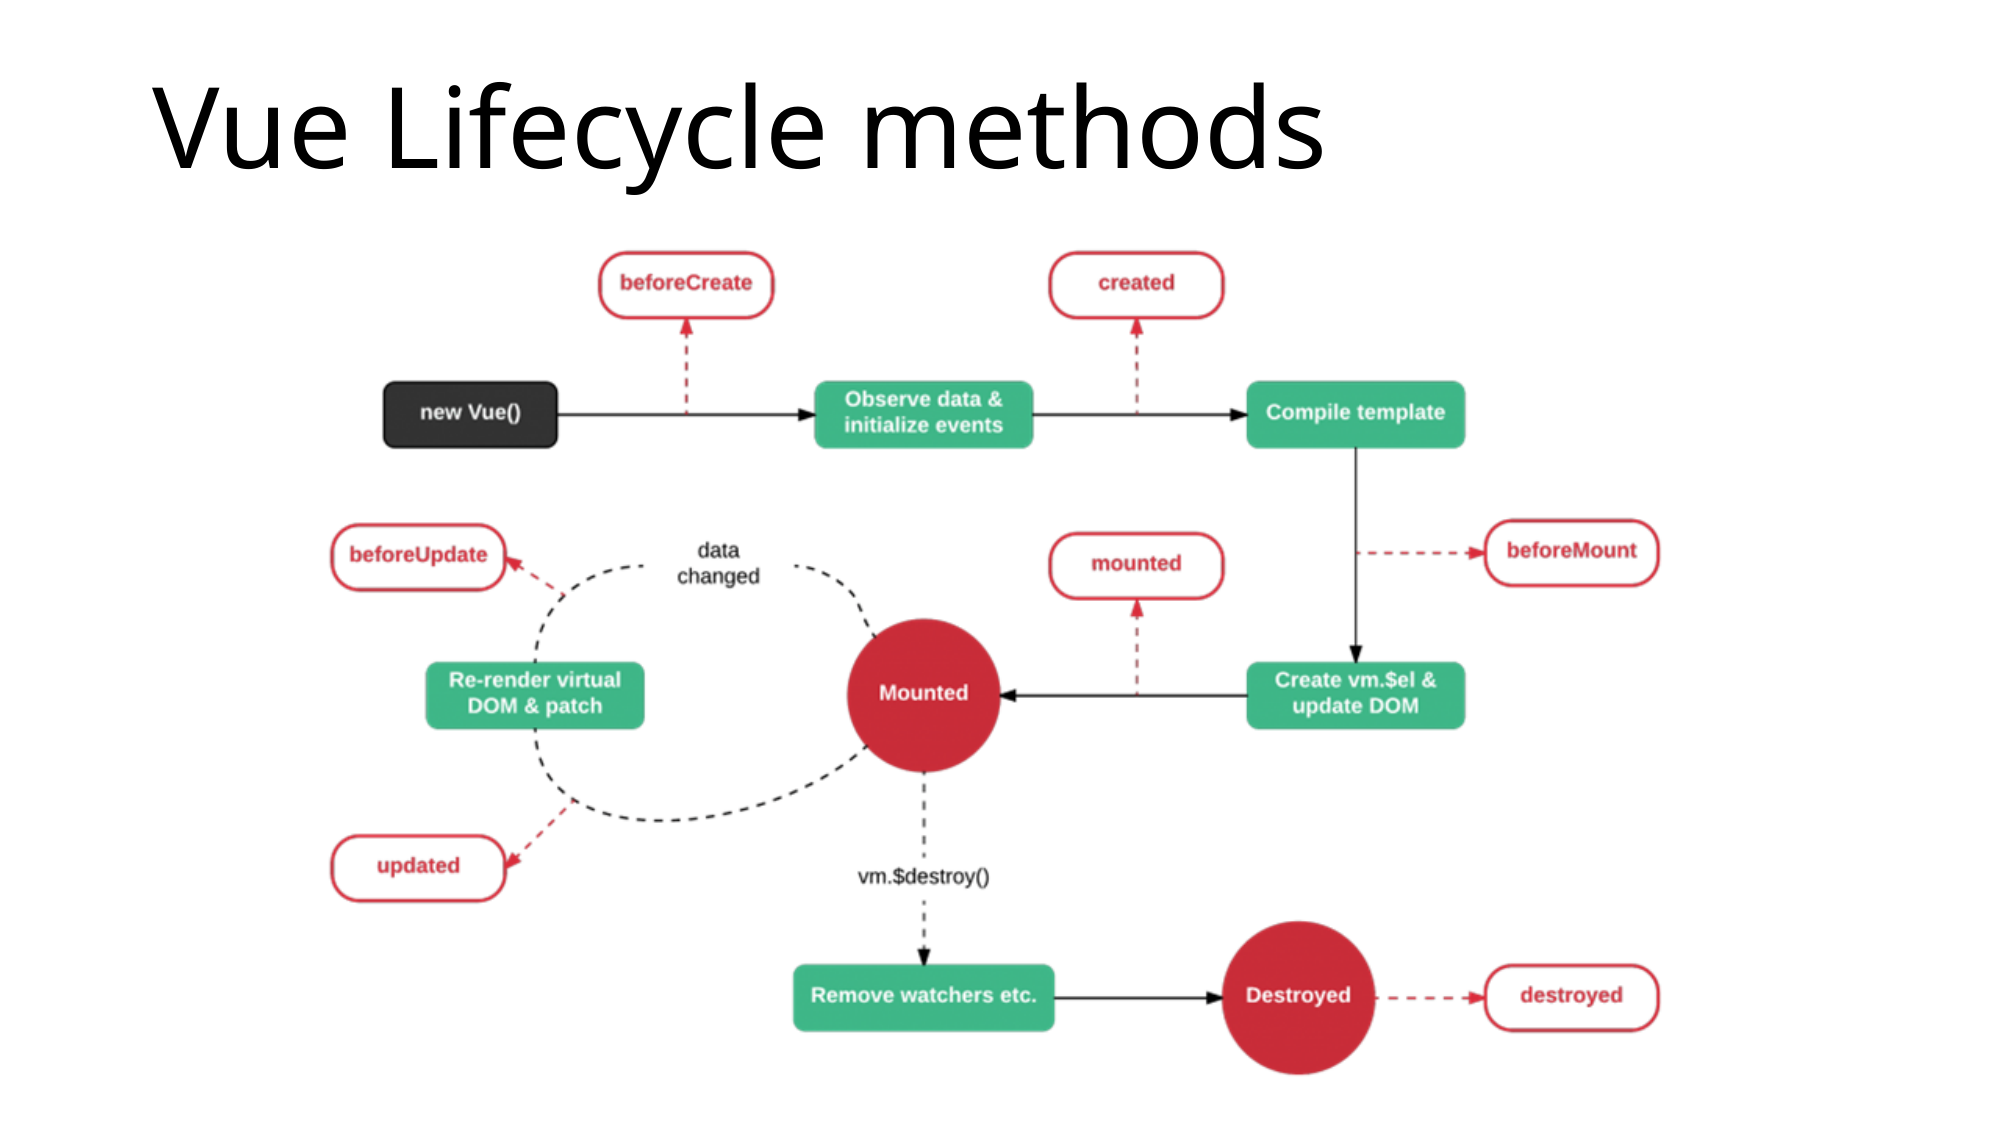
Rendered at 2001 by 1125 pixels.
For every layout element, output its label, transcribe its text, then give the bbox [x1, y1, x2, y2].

picture [298, 210, 1702, 1117]
title Vue Lifecycle methods [137, 47, 1863, 201]
